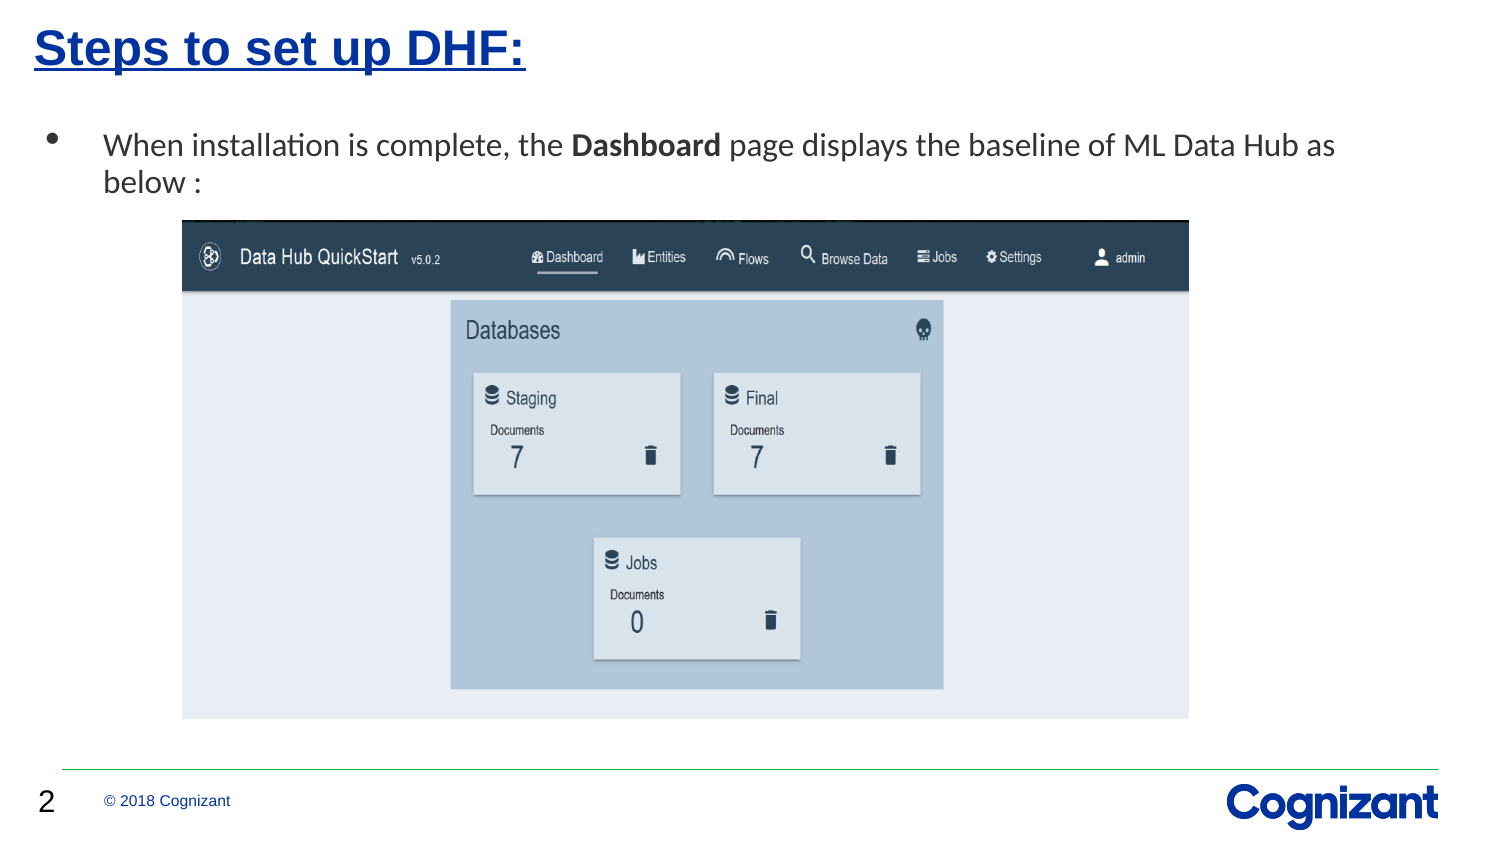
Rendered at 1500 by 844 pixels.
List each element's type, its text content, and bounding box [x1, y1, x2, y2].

picture [1227, 784, 1438, 830]
list When installation is complete, the Dashboard page displays the baseline of ML Data Hub as below : [46, 125, 1423, 719]
text_box 2 [10, 781, 84, 819]
picture [182, 220, 1189, 719]
title Steps to set up DHF: [33, 22, 1410, 153]
